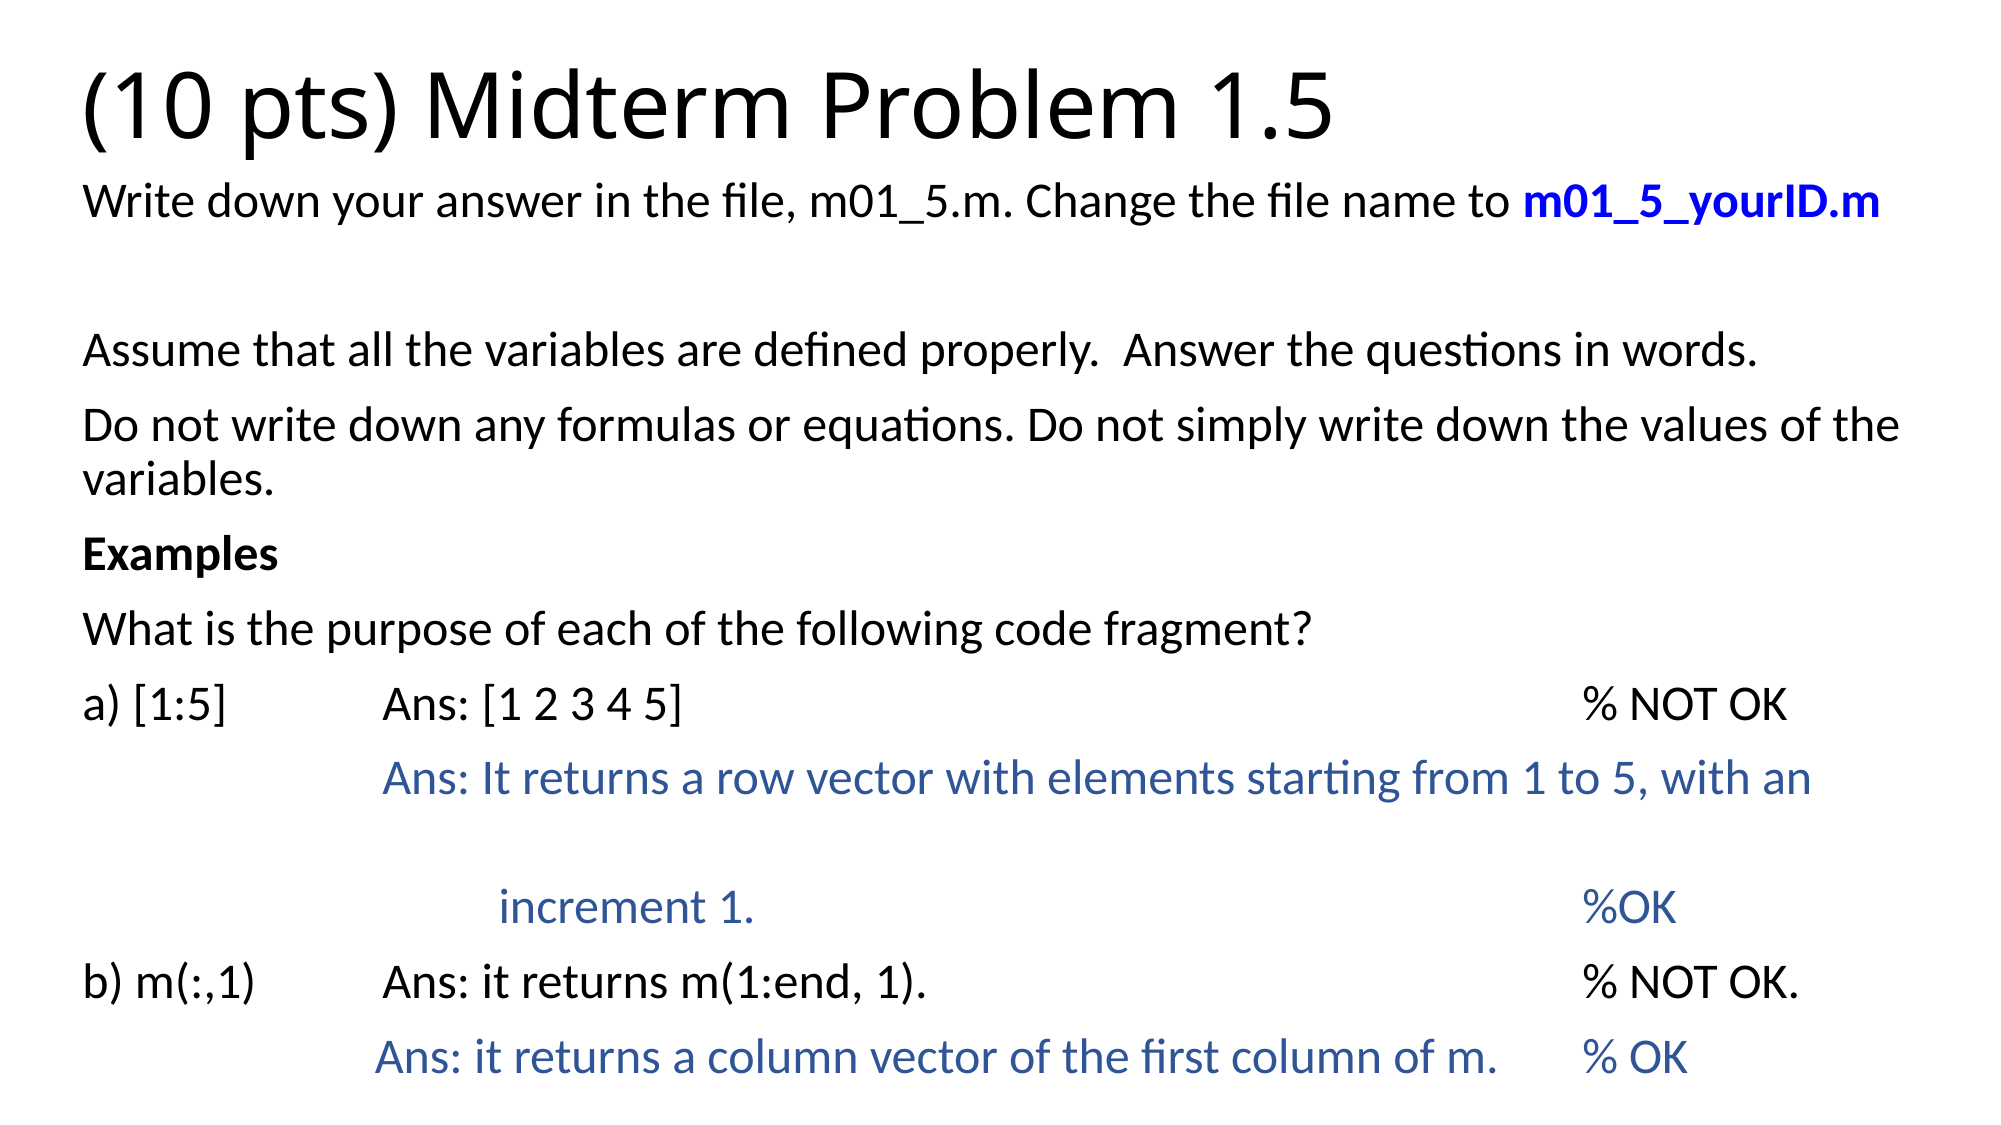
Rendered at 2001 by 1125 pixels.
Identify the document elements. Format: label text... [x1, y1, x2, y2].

list Write down your answer in the file, m01_5.m. Change the file name to m01_5_yourID.m Assume that all the variables are defined properly. Answer the questions in words. Do not write down any formulas or equations. Do not simply write down the values of the variables. Examples What is the purpose of each of the following code fragment? a) [1:5] Ans: [1 2 3 4 5] % NOT OK Ans: It returns a row vector with elements starting from 1 to 5, with an increment 1. %OK b) m(:,1) Ans: it returns m(1:end, 1). % NOT OK. Ans: it returns a column vector of the first column of m. % OK [67, 166, 1956, 1100]
title (10 pts) Midterm Problem 1.5 [67, 0, 1956, 166]
